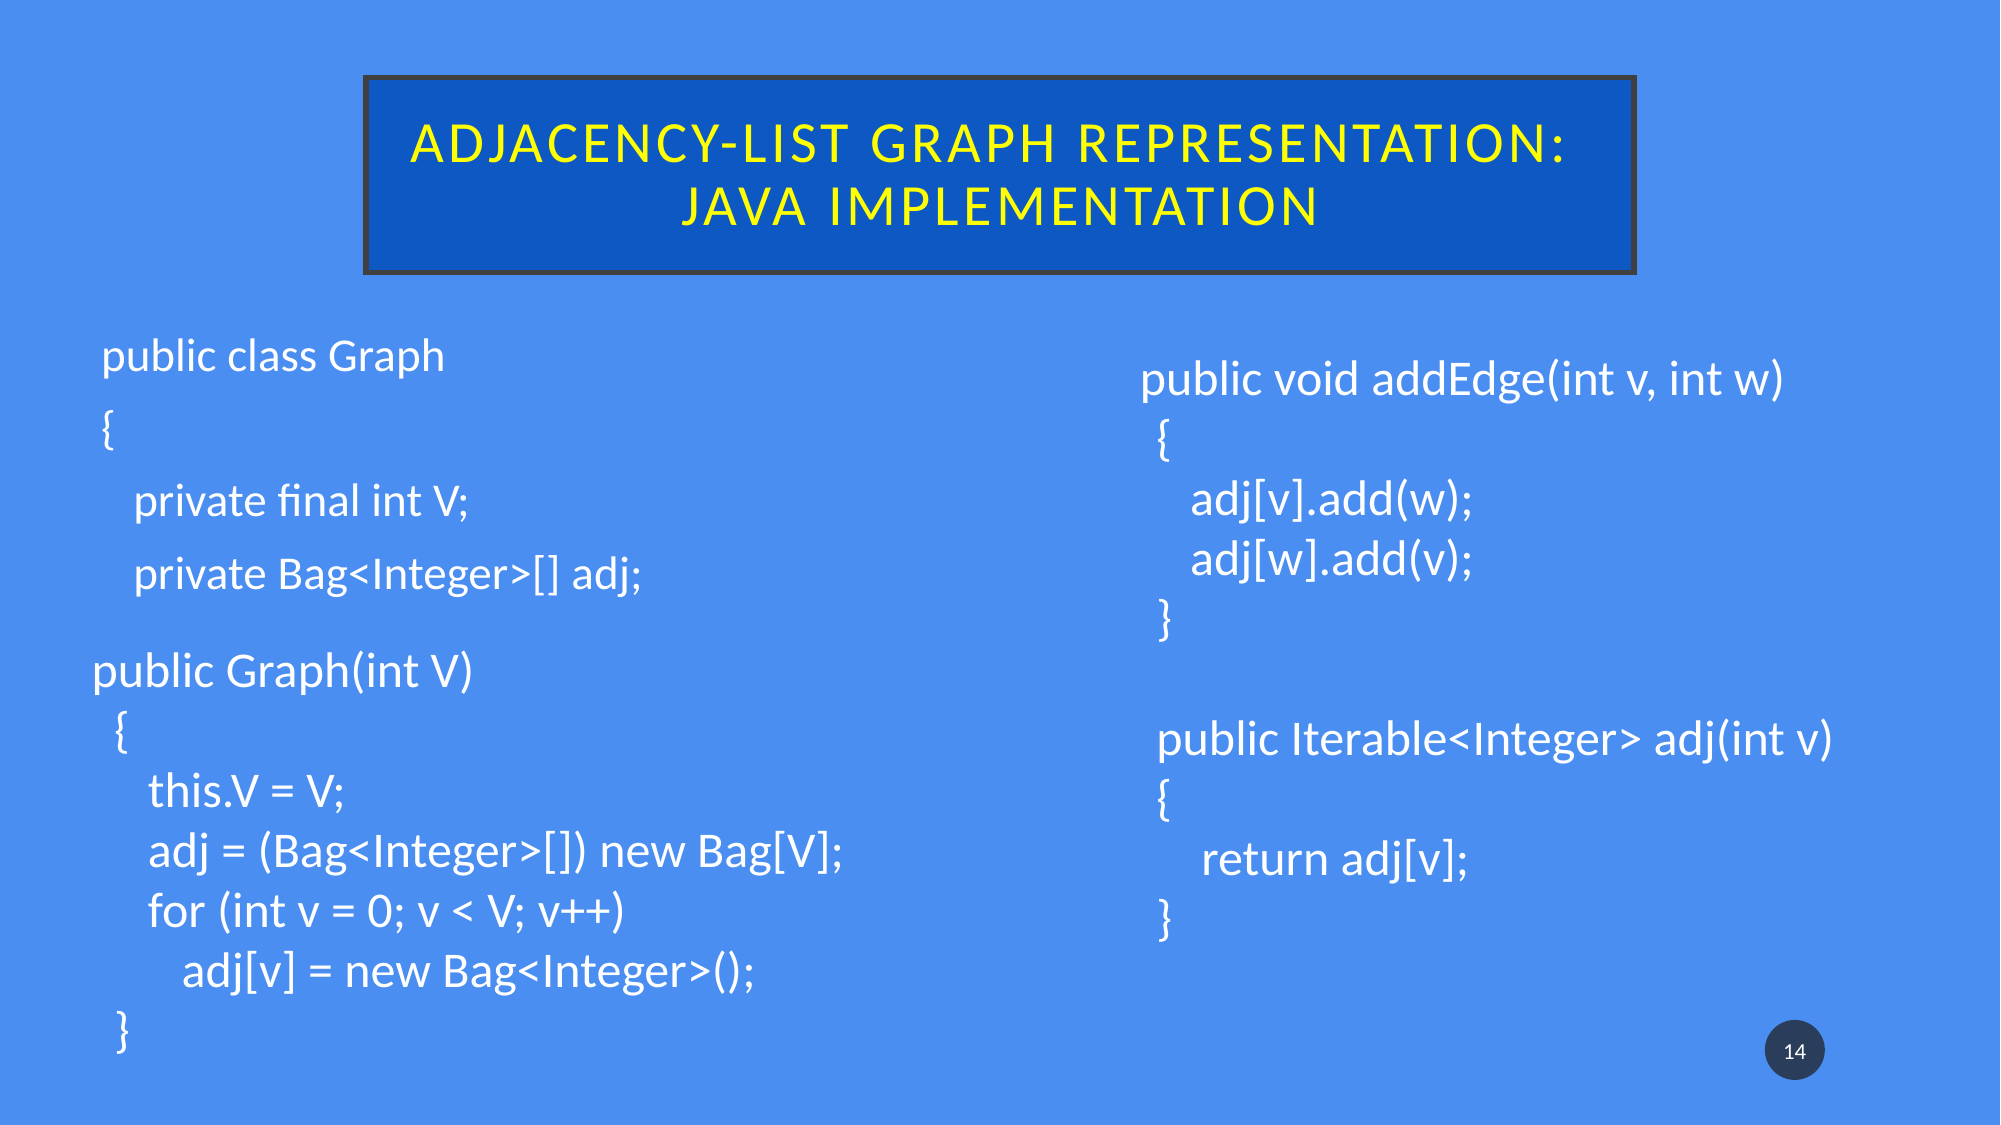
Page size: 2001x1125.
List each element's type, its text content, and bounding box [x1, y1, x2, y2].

text_box public Graph(int V) { this.V = V; adj = (Bag<Integer>[]) new Bag[V]; for (int v = 0; v < V; v++) adj[v] = new Bag<Integer>(); } [65, 630, 878, 1065]
list public class Graph { private final int V; private Bag<Integer>[] adj; [86, 316, 763, 630]
text_box public void addEdge(int v, int w) { adj[v].add(w); adj[w].add(v); } public Iterable<Integer> adj(int v) { return adj[v]; } [1107, 338, 1881, 953]
title Adjacency-list graph representation: Java implementation [363, 75, 1637, 275]
slide_number 14 [1764, 1019, 1825, 1080]
